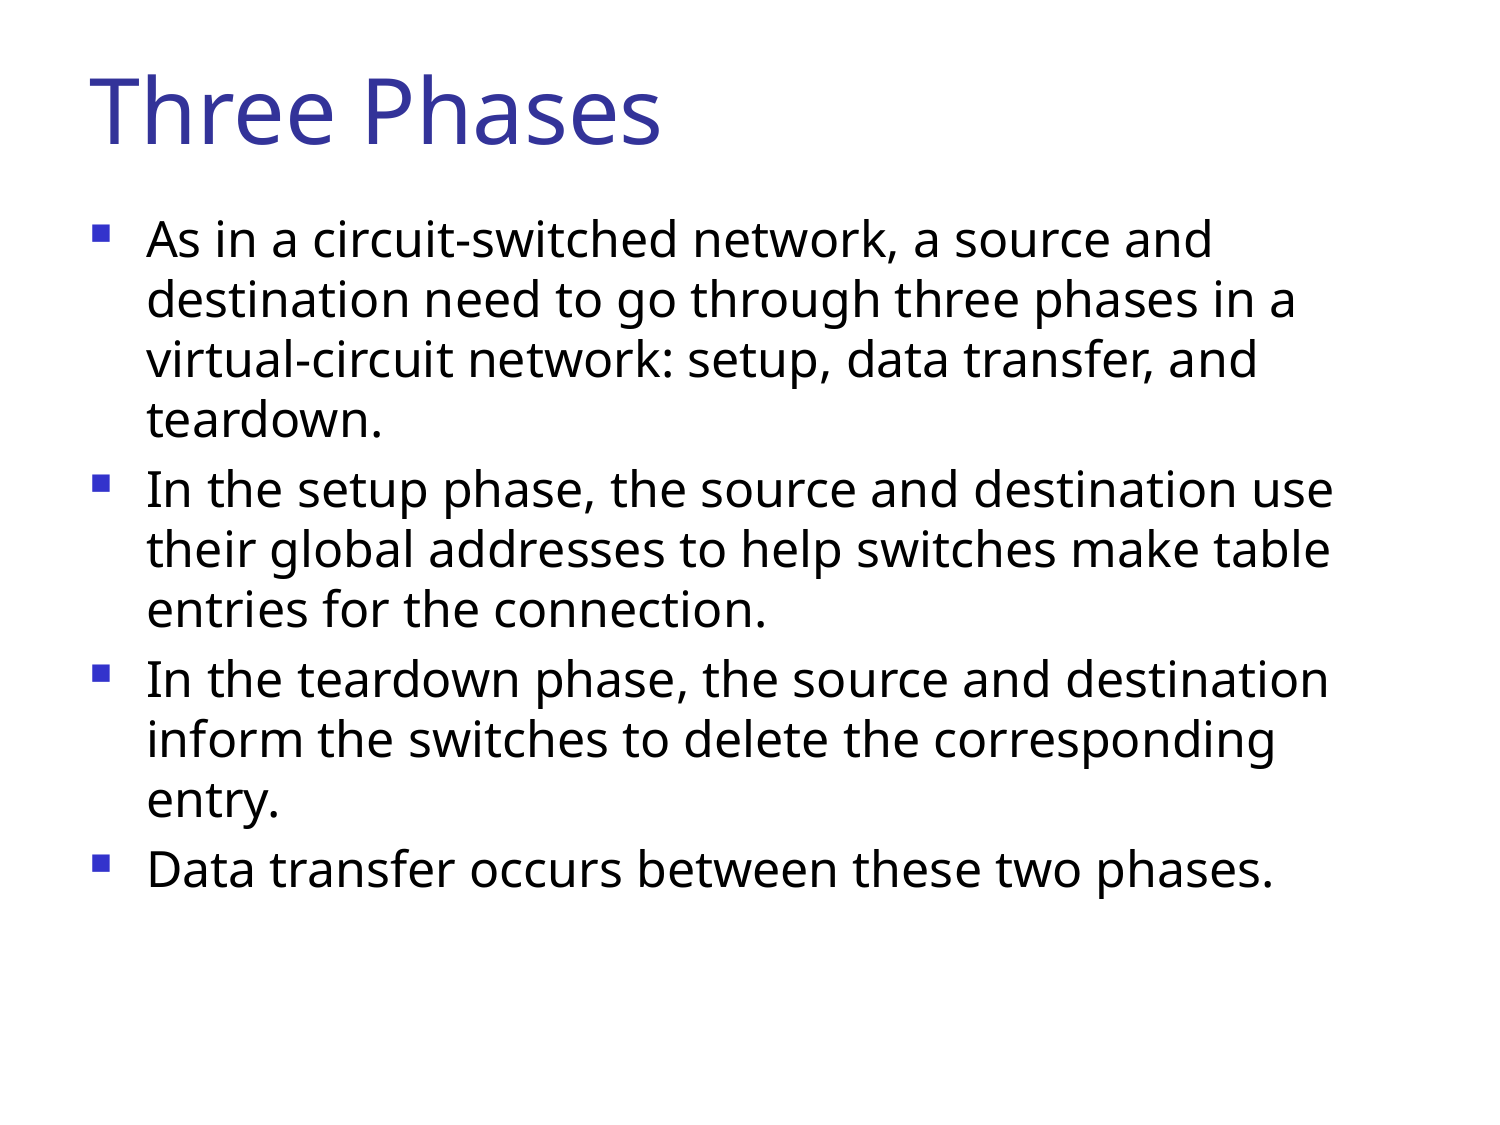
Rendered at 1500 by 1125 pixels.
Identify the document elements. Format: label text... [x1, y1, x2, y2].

list As in a circuit-switched network, a source and destination need to go through three phases in a virtual-circuit network: setup, data transfer, and teardown. In the setup phase, the source and destination use their global addresses to help switches make table entries for the connection. In the teardown phase, the source and destination inform the switches to delete the corresponding entry. Data transfer occurs between these two phases. [75, 200, 1425, 943]
title Three Phases [75, 45, 1425, 200]
